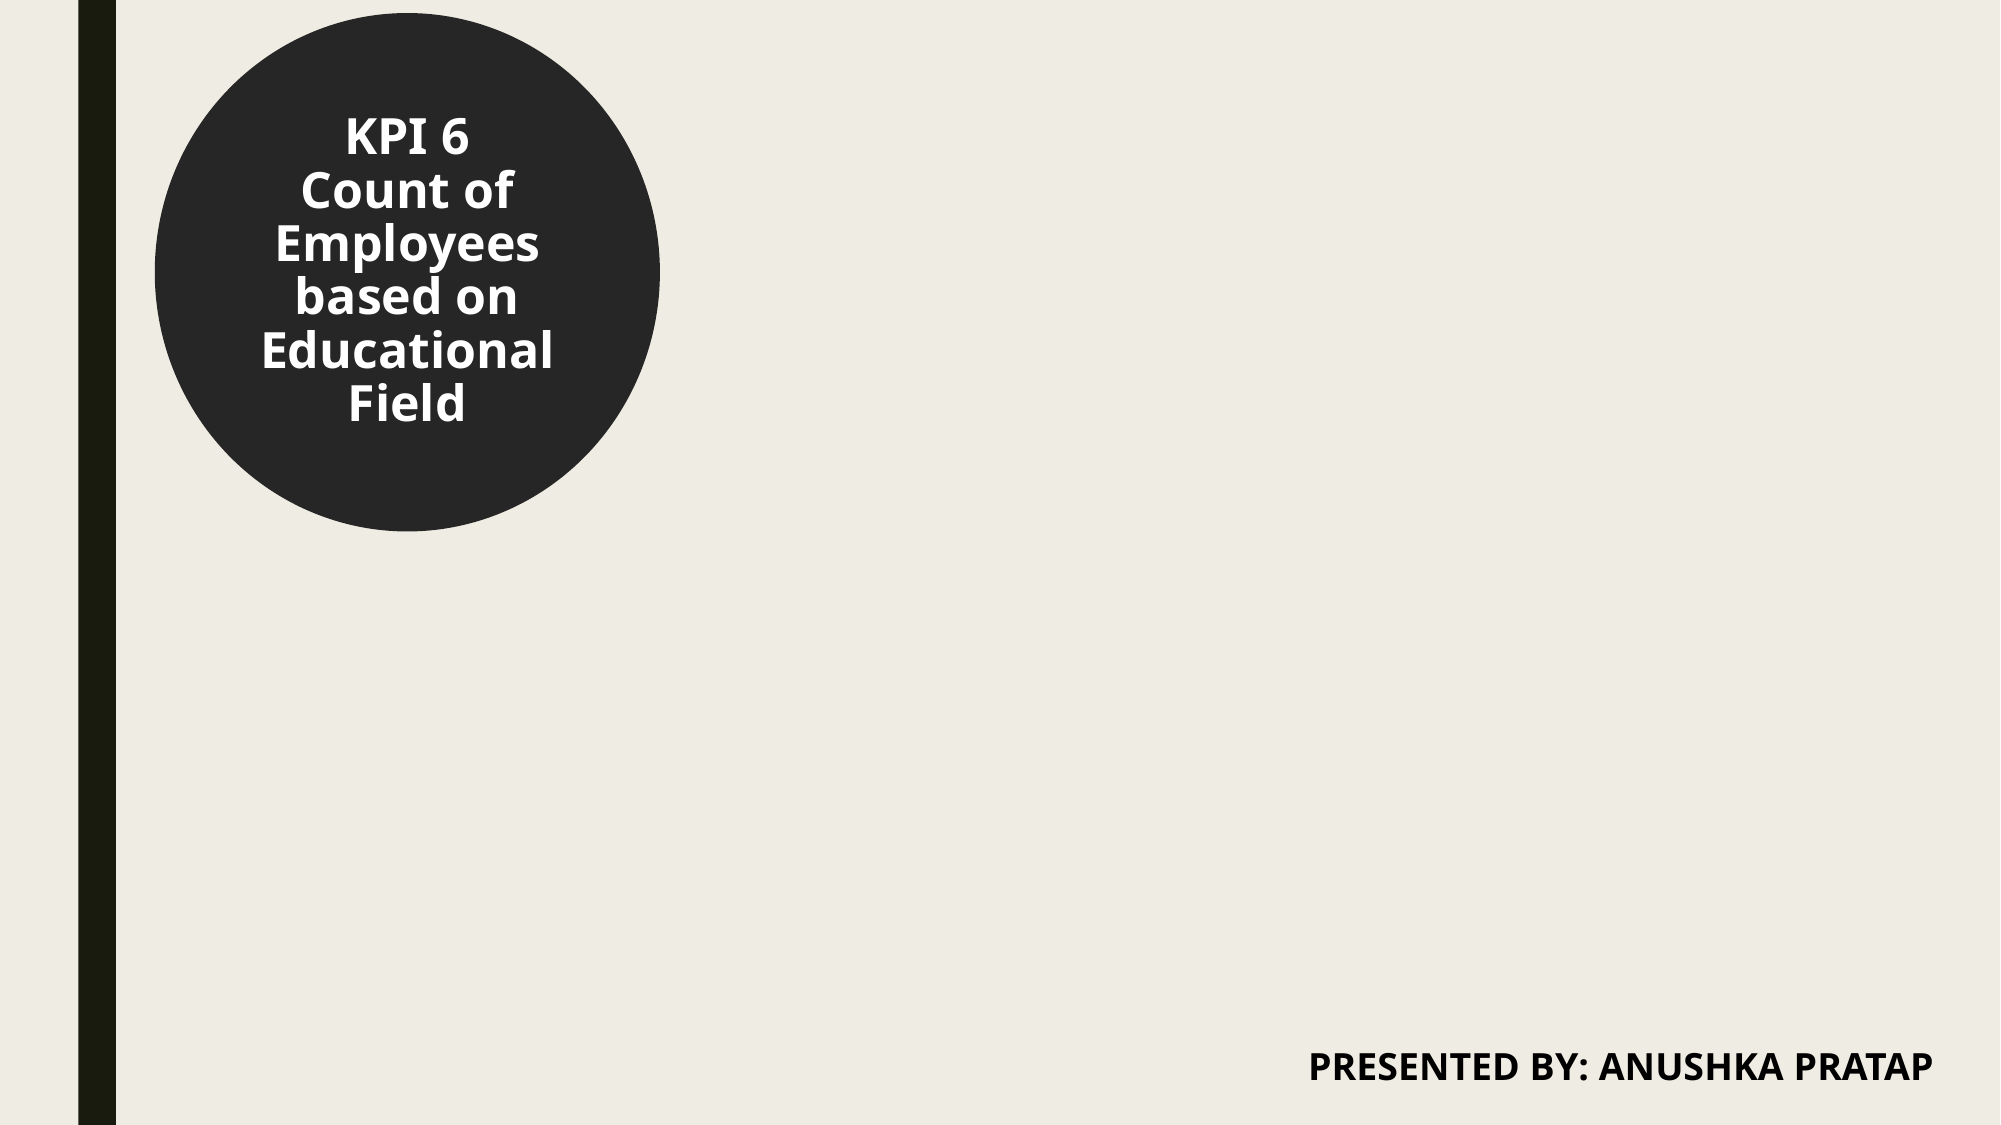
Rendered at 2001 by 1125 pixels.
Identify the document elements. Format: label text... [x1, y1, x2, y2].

text_box PRESENTED BY: ANUSHKA PRATAP [1293, 1035, 1965, 1096]
text_box KPI 6 Count of Employees based on Educational Field [169, 27, 646, 518]
